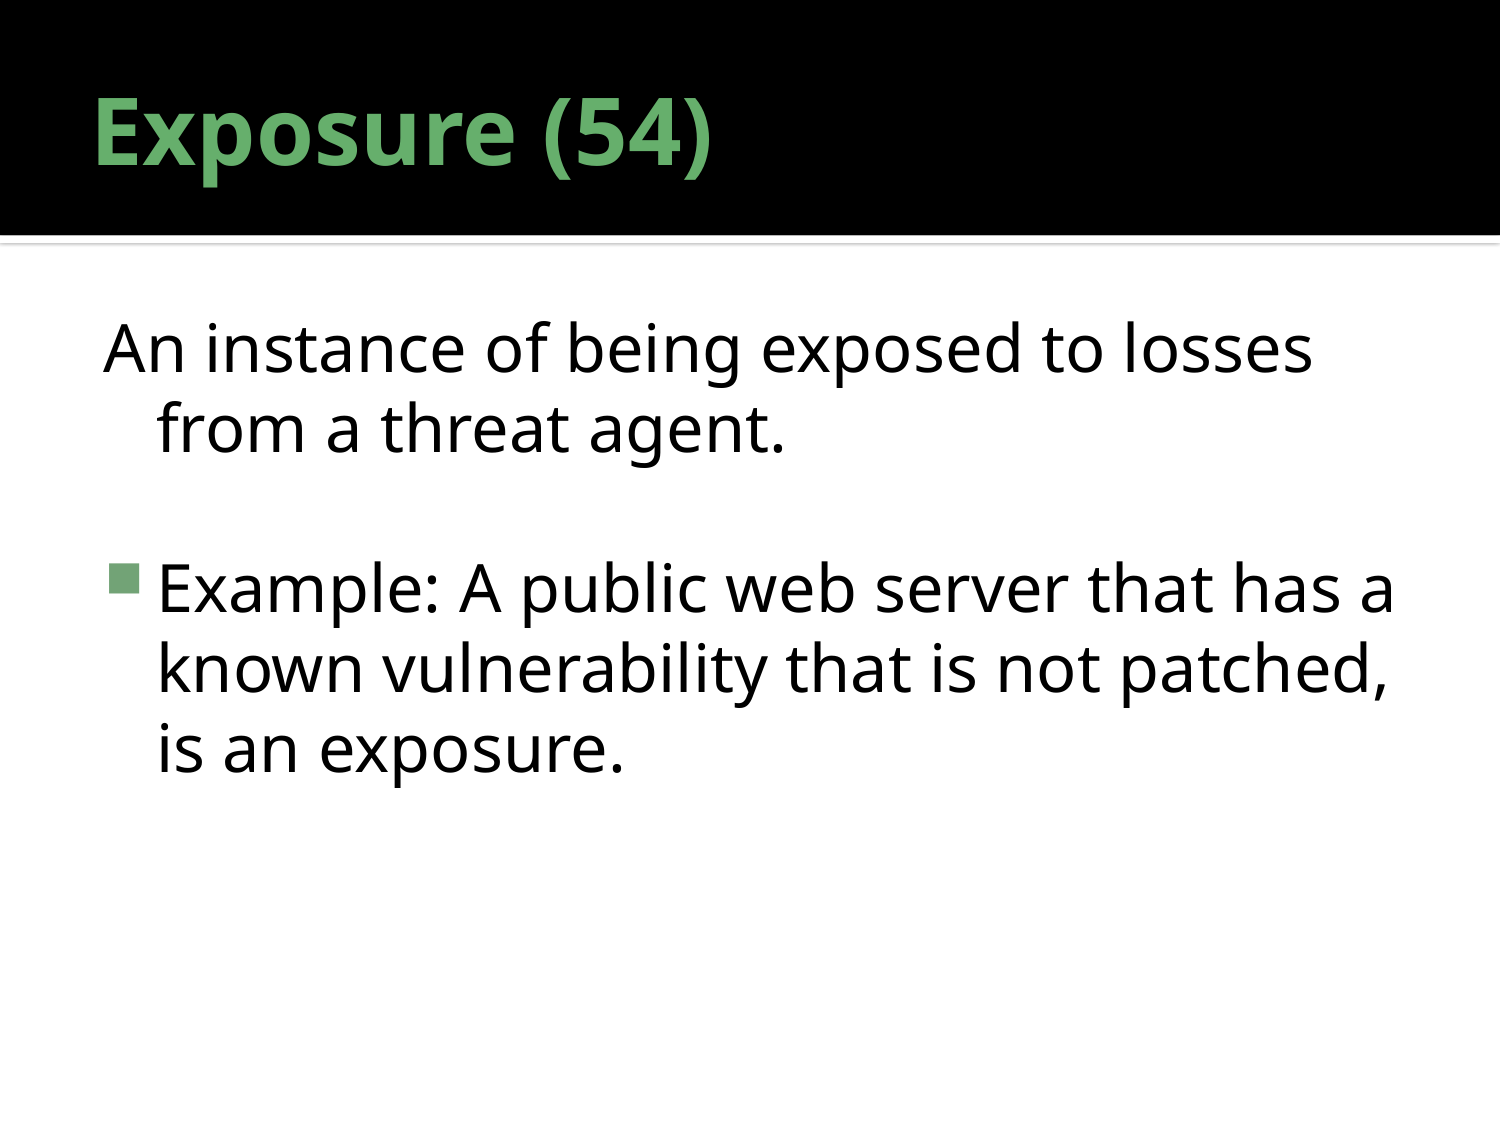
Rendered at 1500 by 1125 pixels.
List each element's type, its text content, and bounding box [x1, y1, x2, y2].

list An instance of being exposed to losses from a threat agent. Example: A public web server that has a known vulnerability that is not patched, is an exposure. [75, 291, 1425, 1050]
title Exposure (54) [75, 25, 1425, 231]
